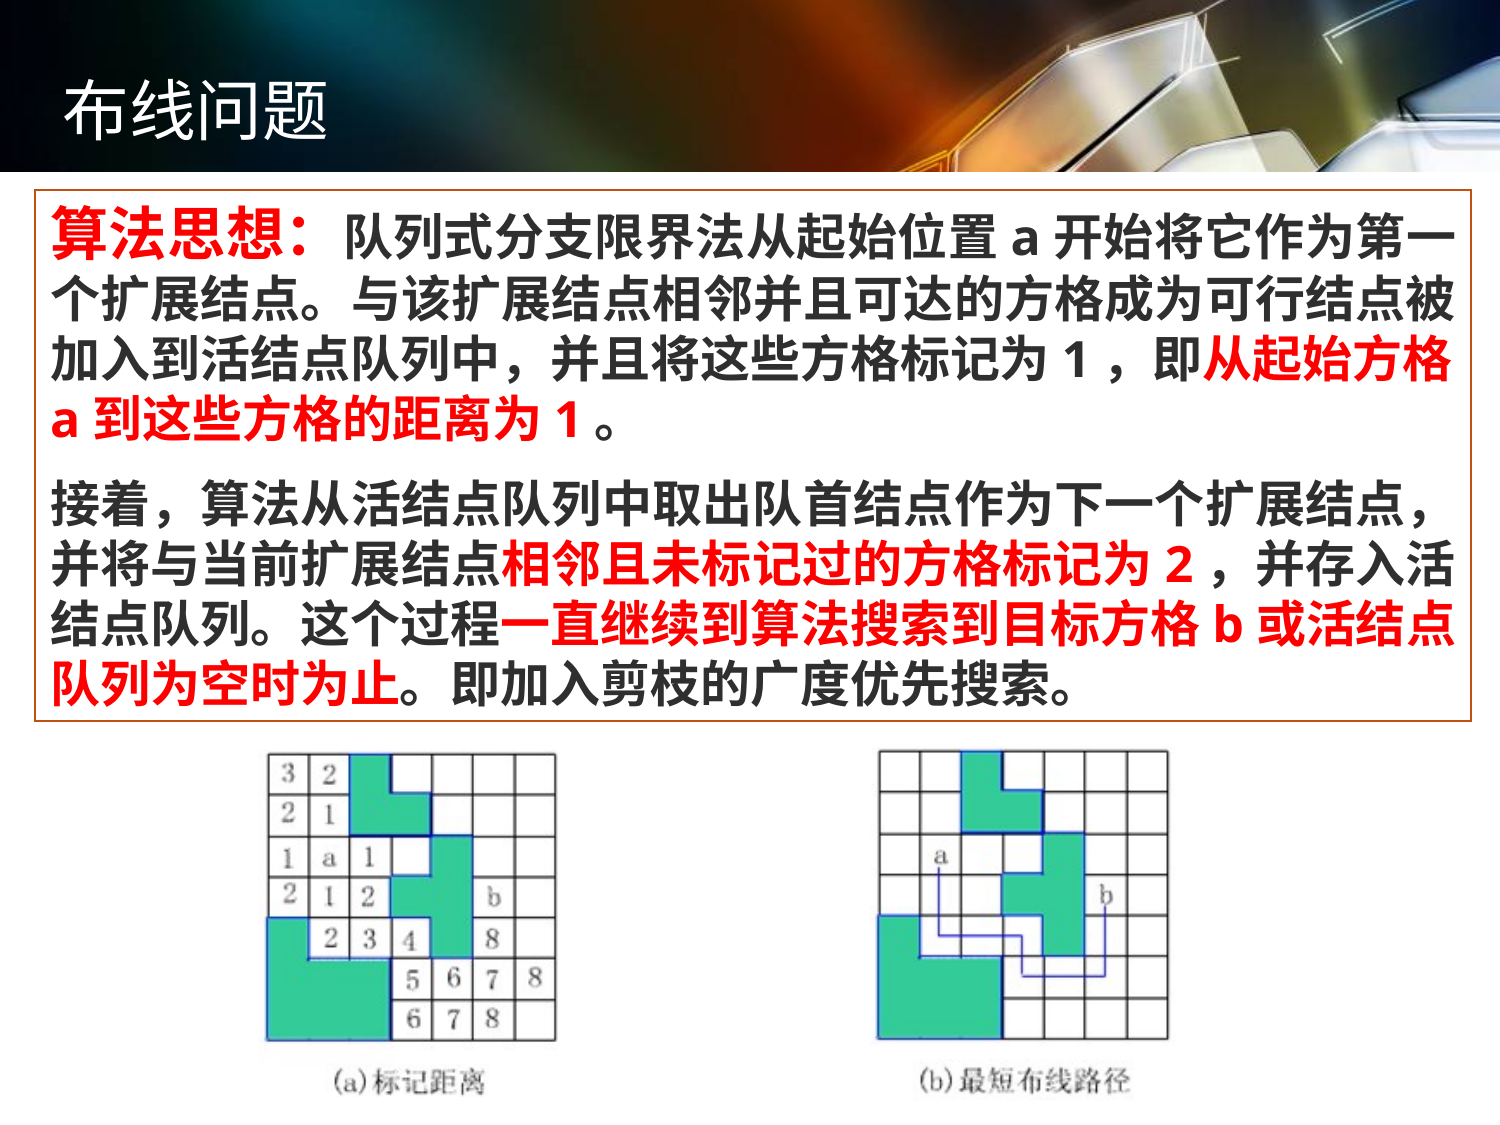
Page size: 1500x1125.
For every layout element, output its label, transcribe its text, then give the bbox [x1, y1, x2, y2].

picture [0, 0, 1500, 172]
text_box 算法思想：队列式分支限界法从起始位置a开始将它作为第一个扩展结点。与该扩展结点相邻并且可达的方格成为可行结点被加入到活结点队列中，并且将这些方格标记为1，即从起始方格a到这些方格的距离为1。 接着，算法从活结点队列中取出队首结点作为下一个扩展结点，并将与当前扩展结点相邻且未标记过的方格标记为2，并存入活结点队列。这个过程一直继续到算法搜索到目标方格b或活结点队列为空时为止。即加入剪枝的广度优先搜索。 [34, 189, 1472, 722]
text_box 布线问题 [47, 61, 732, 157]
picture [869, 746, 1186, 1106]
picture [258, 749, 570, 1102]
picture [282, 35, 289, 46]
